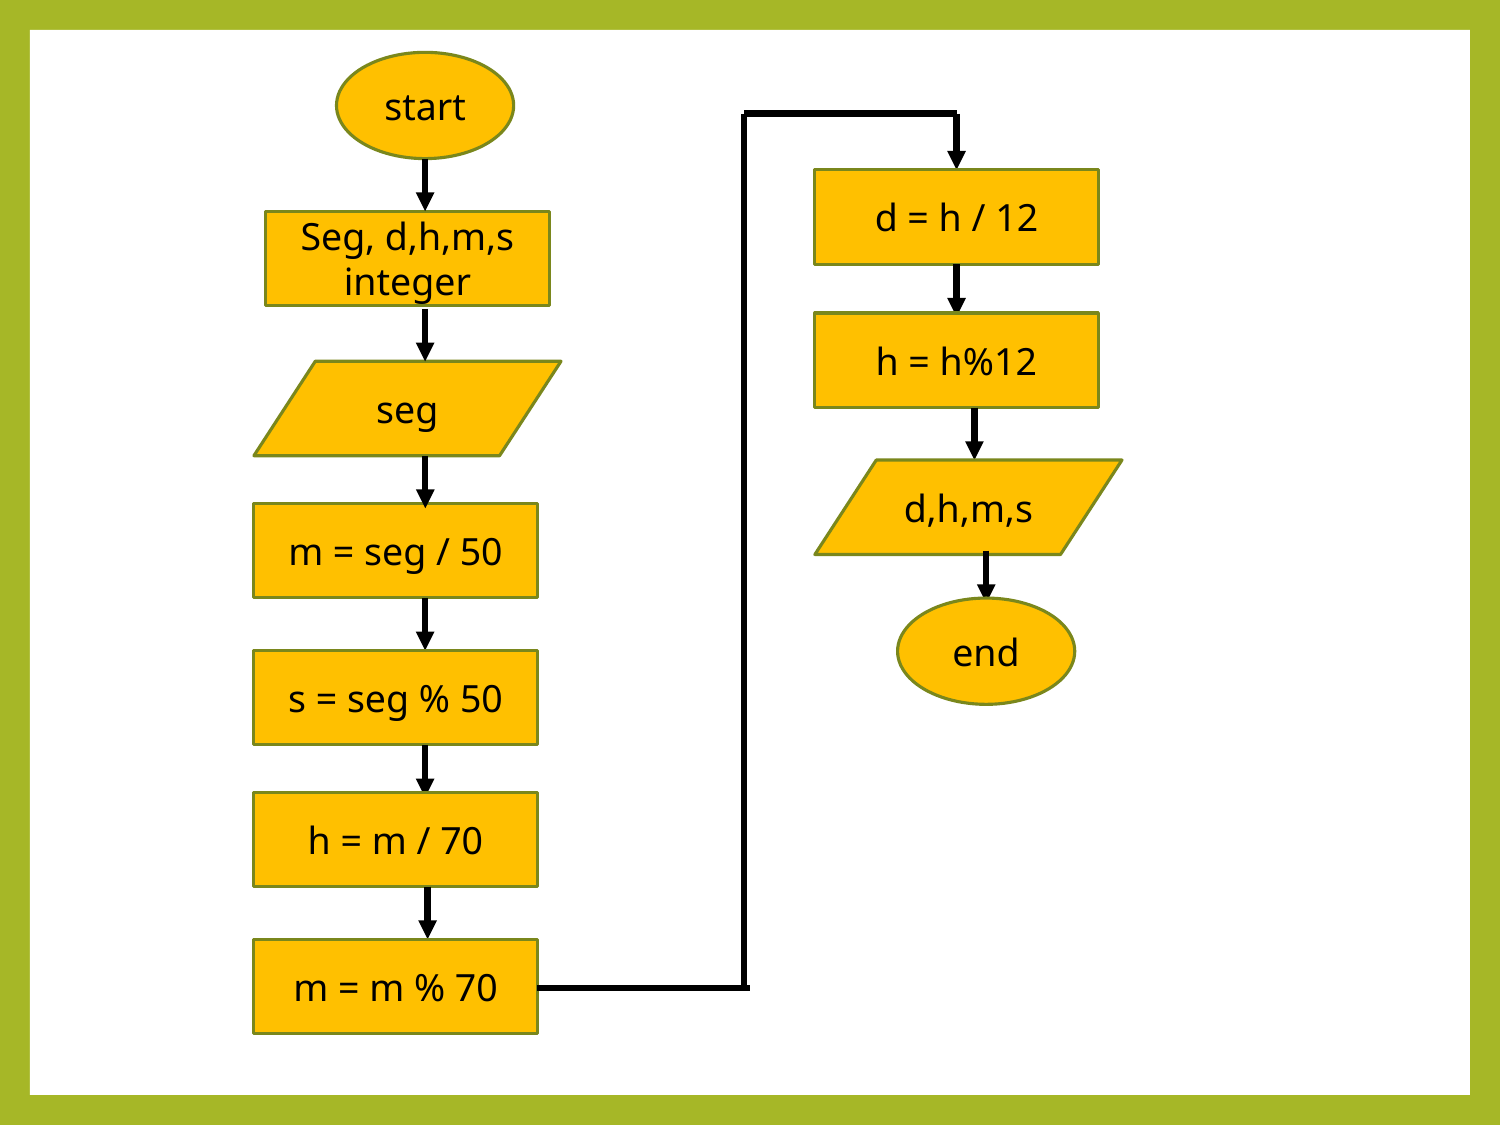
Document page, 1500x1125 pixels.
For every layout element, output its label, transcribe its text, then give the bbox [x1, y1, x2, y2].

text_box h = m / 70 [252, 791, 539, 888]
text_box m = m % 70 [252, 938, 539, 1035]
text_box s = seg % 50 [252, 649, 539, 746]
text_box Seg, d,h,m,s integer [264, 210, 551, 307]
text_box h = h%12 [813, 311, 1100, 409]
text_box seg [252, 359, 563, 458]
text_box start [334, 50, 516, 161]
text_box d,h,m,s [813, 458, 1124, 557]
text_box d = h / 12 [813, 168, 1100, 266]
text_box end [896, 596, 1077, 706]
text_box m = seg / 50 [252, 502, 539, 599]
